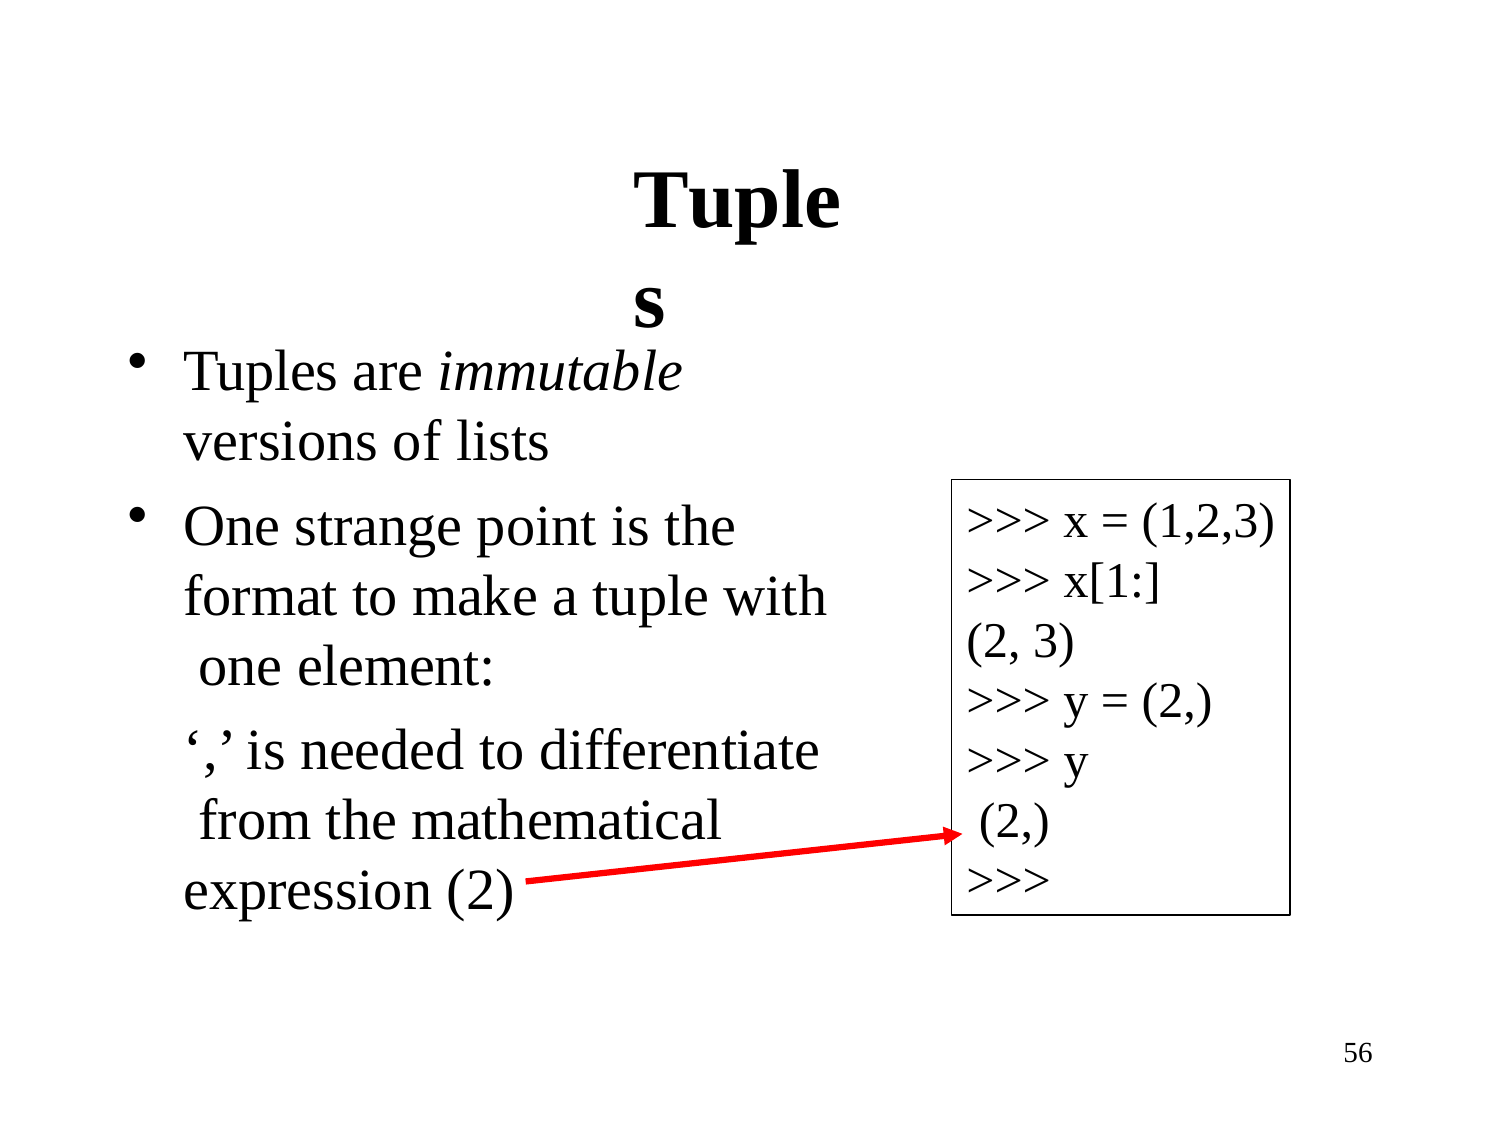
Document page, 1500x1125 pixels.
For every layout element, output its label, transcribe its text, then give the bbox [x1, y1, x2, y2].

text_box Tuples are immutable versions of lists One strange point is the format to make a tuple with one element: ‘,’ is needed to differentiate from the mathematical expression (2) [125, 330, 831, 922]
text_box [951, 479, 1291, 916]
text_box >>> x = (1,2,3) >>> x[1:] (2, 3) >>> y = (2,) >>> y (2,) >>> [964, 485, 1278, 908]
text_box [522, 826, 963, 885]
slide_number 56 [1337, 1033, 1379, 1125]
title Tuples [631, 141, 869, 344]
